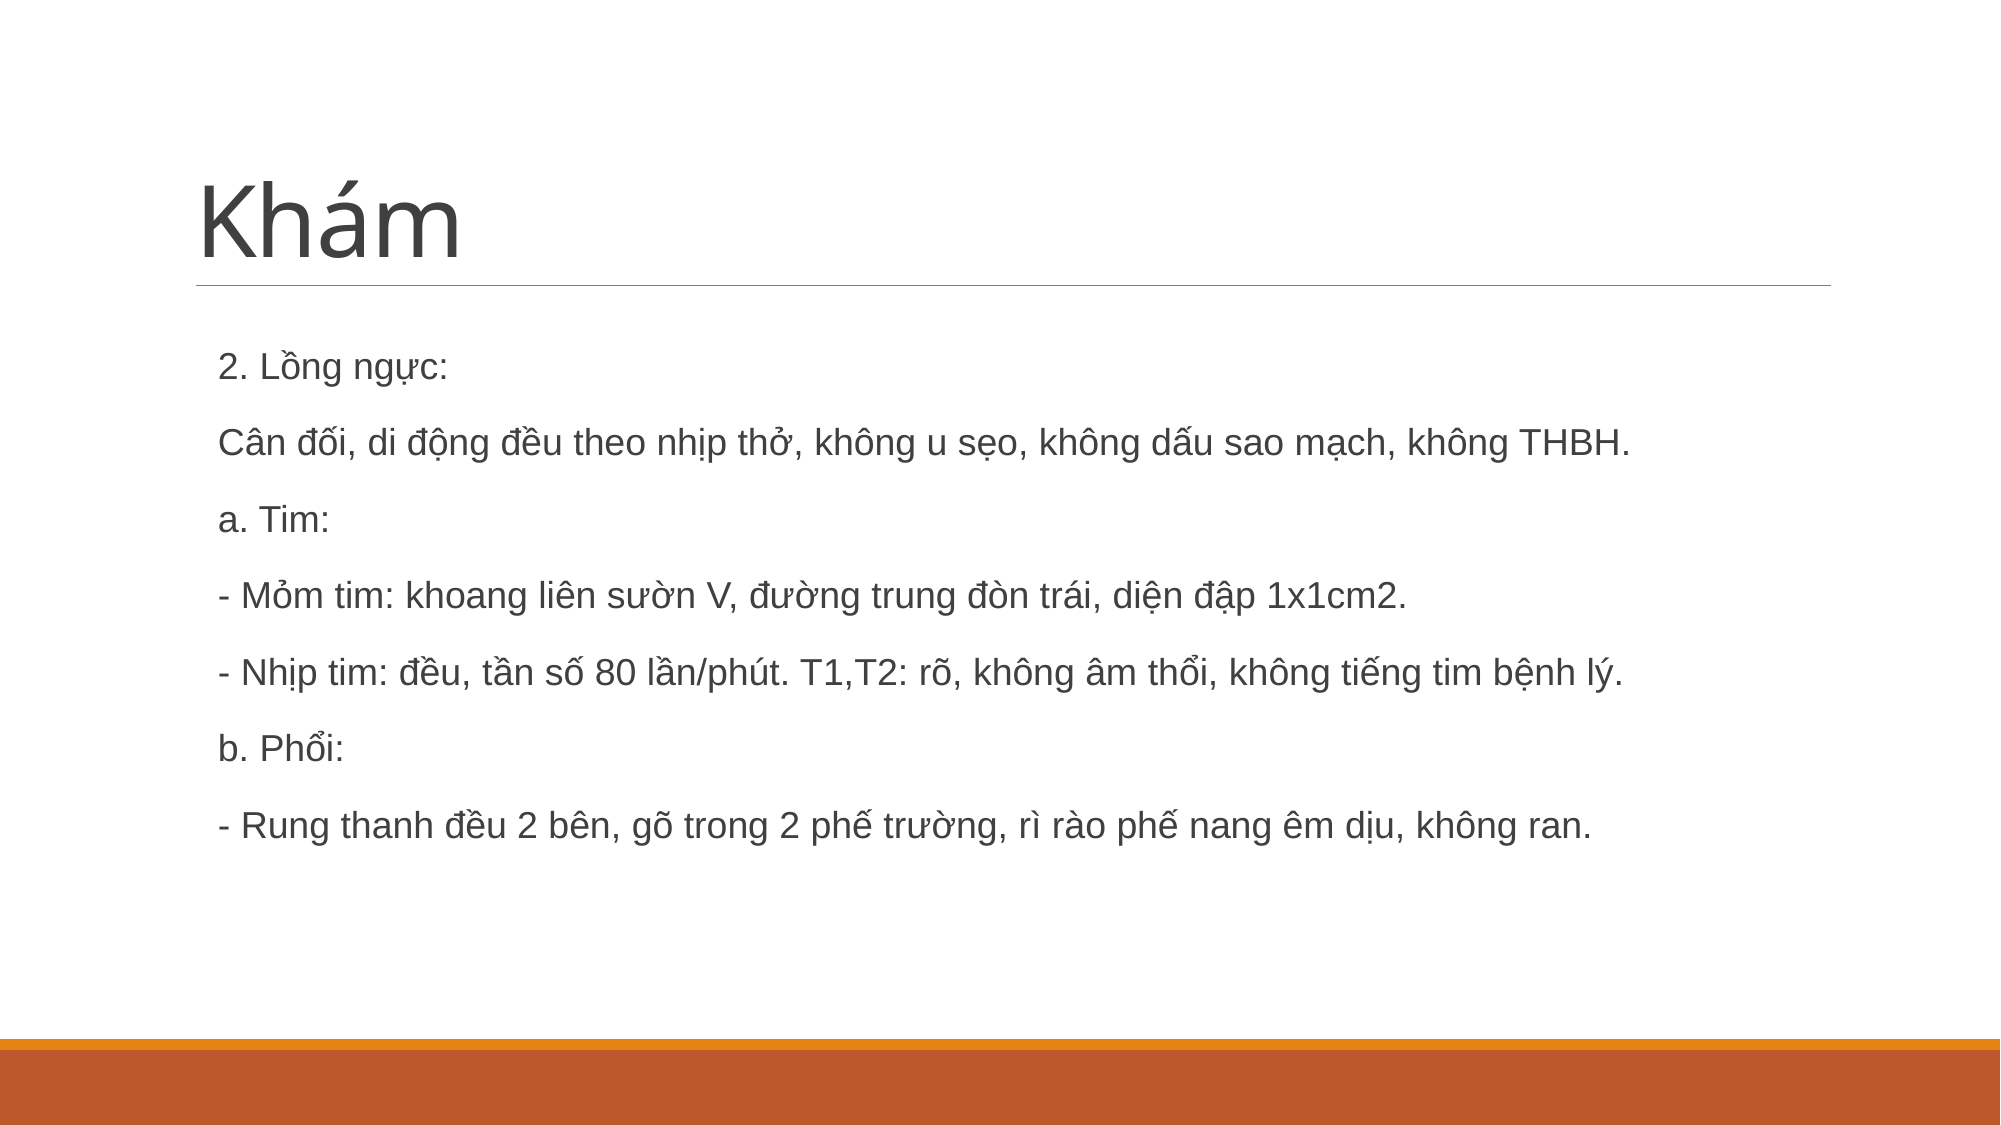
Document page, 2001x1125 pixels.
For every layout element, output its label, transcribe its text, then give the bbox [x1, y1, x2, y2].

list 2. Lồng ngực: Cân đối, di động đều theo nhịp thở, không u sẹo, không dấu sao mạch, không THBH. a. Tim: - Mỏm tim: khoang liên sườn V, đường trung đòn trái, diện đập 1x1cm2. - Nhịp tim: đều, tần số 80 lần/phút. T1,T2: rõ, không âm thổi, không tiếng tim bệnh lý. b. Phổi: - Rung thanh đều 2 bên, gõ trong 2 phế trường, rì rào phế nang êm dịu, không ran. [180, 302, 1830, 963]
title Khám [180, 47, 1830, 285]
